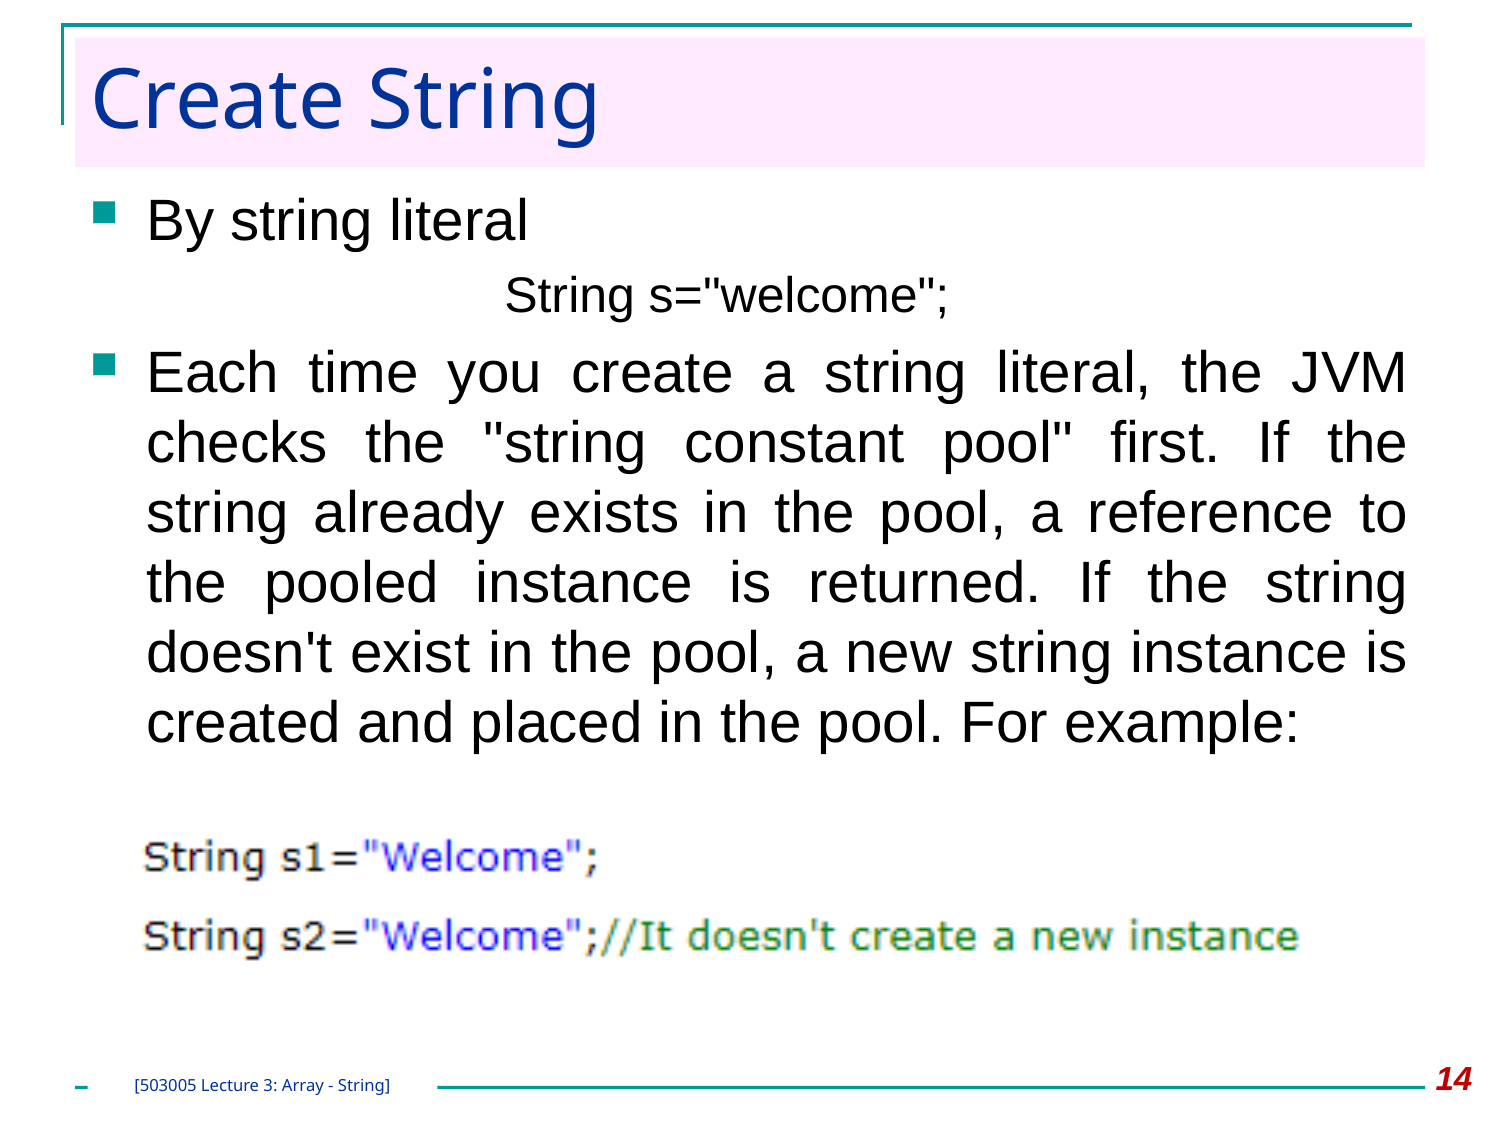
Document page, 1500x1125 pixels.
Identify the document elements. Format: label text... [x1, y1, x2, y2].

picture [124, 812, 1326, 986]
title Create String [74, 37, 1426, 168]
slide_number 14 [1387, 1050, 1488, 1110]
text_box [503005 Lecture 3: Array - String] [87, 1074, 438, 1100]
list By string literal String s="welcome"; Each time you create a string literal, the JVM checks the "string constant pool" first. If the string already exists in the pool, a reference to the pooled instance is returned. If the string doesn't exist in the pool, a new string instance is created and placed in the pool. For example: [74, 174, 1426, 1076]
